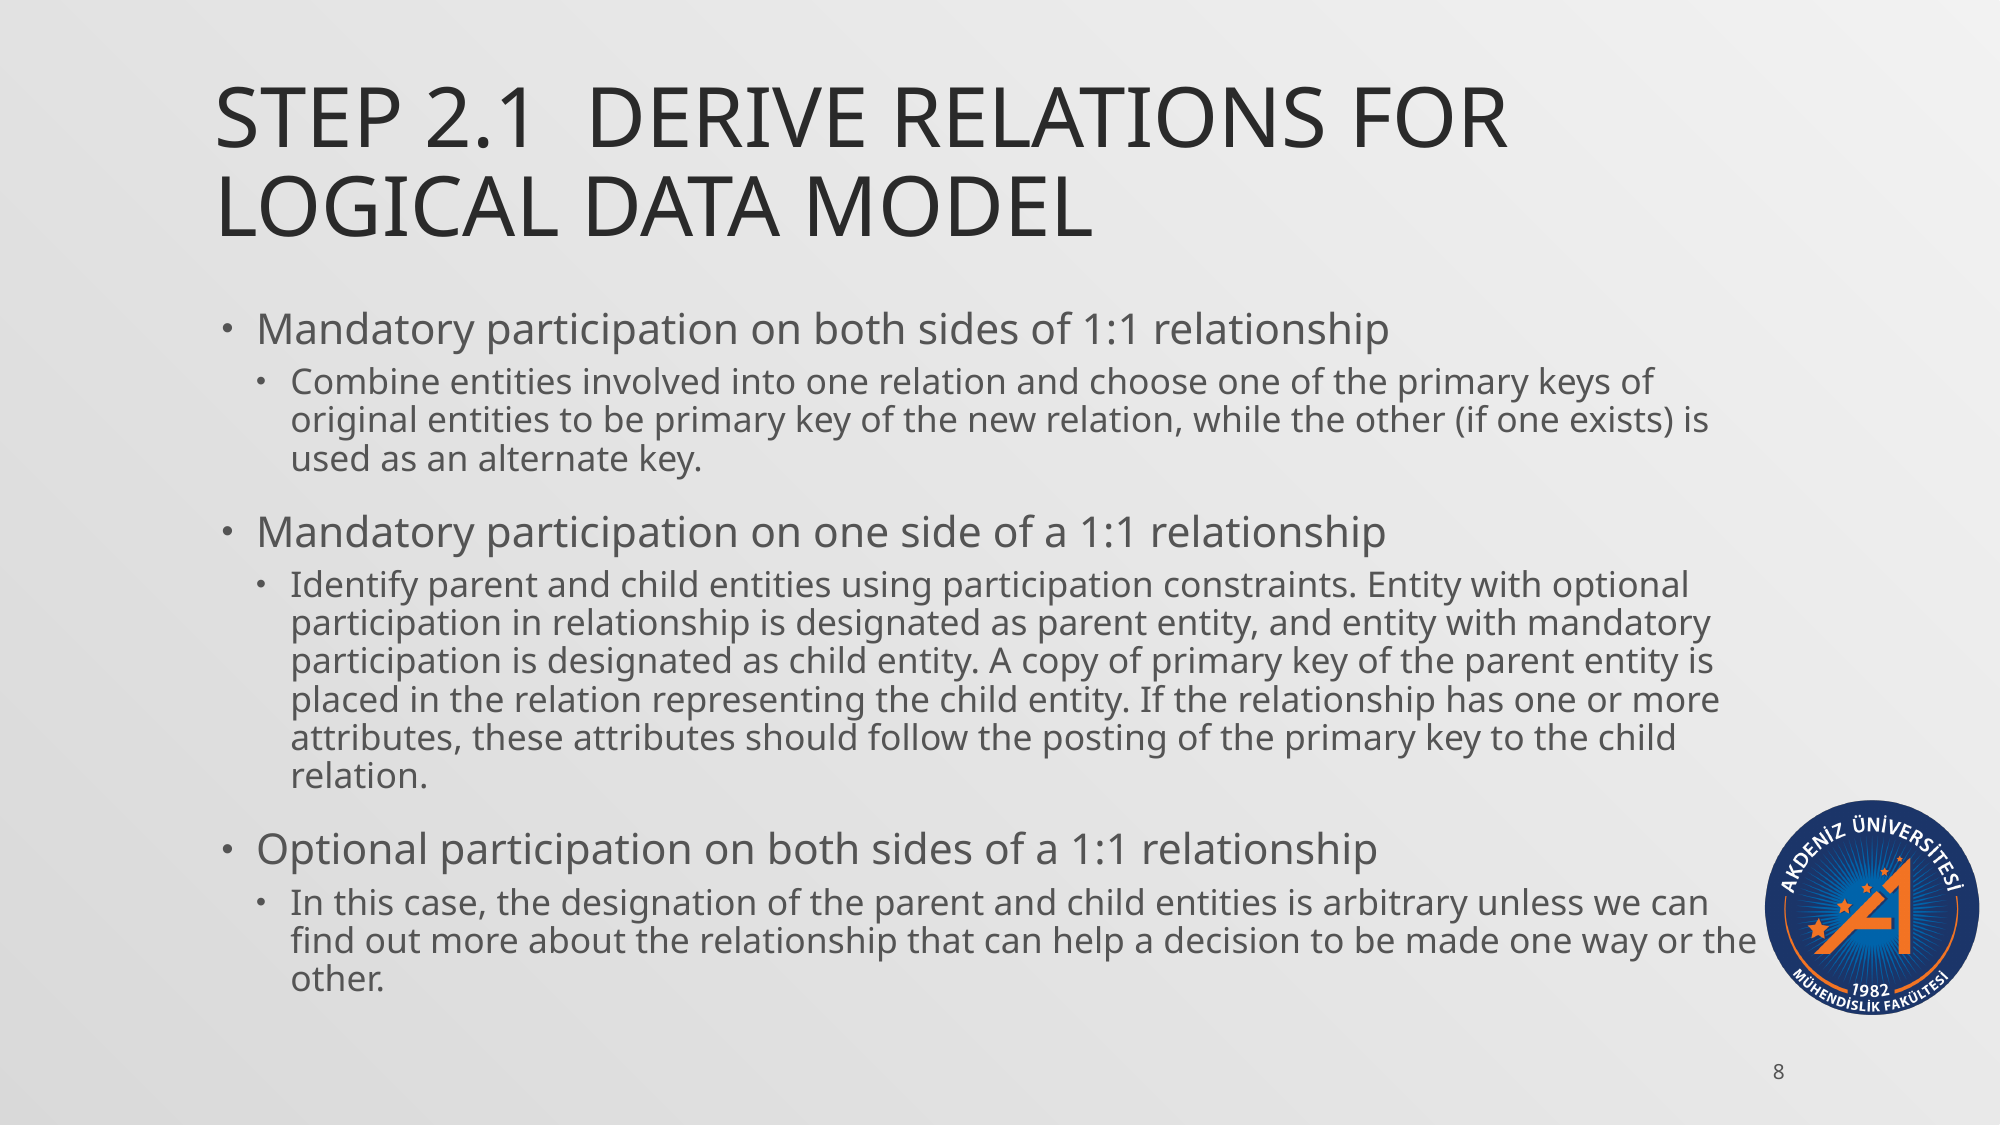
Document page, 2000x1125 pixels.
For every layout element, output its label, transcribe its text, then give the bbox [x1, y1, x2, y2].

picture [1744, 779, 2000, 1036]
title Step 2.1 Derive relations for logical data model [199, 45, 1800, 263]
slide_number 8 [1612, 1057, 1800, 1088]
list Mandatory participation on both sides of 1:1 relationship Combine entities involved into one relation and choose one of the primary keys of original entities to be primary key of the new relation, while the other (if one exists) is used as an alternate key. Mandatory participation on one side of a 1:1 relationship Identify parent and child entities using participation constraints. Entity with optional participation in relationship is designated as parent entity, and entity with mandatory participation is designated as child entity. A copy of primary key of the parent entity is placed in the relation representing the child entity. If the relationship has one or more attributes, these attributes should follow the posting of the primary key to the child relation. Optional participation on both sides of a 1:1 relationship In this case, the designation of the parent and child entities is arbitrary unless we can find out more about the relationship that can help a decision to be made one way or the other. [199, 299, 1800, 1013]
